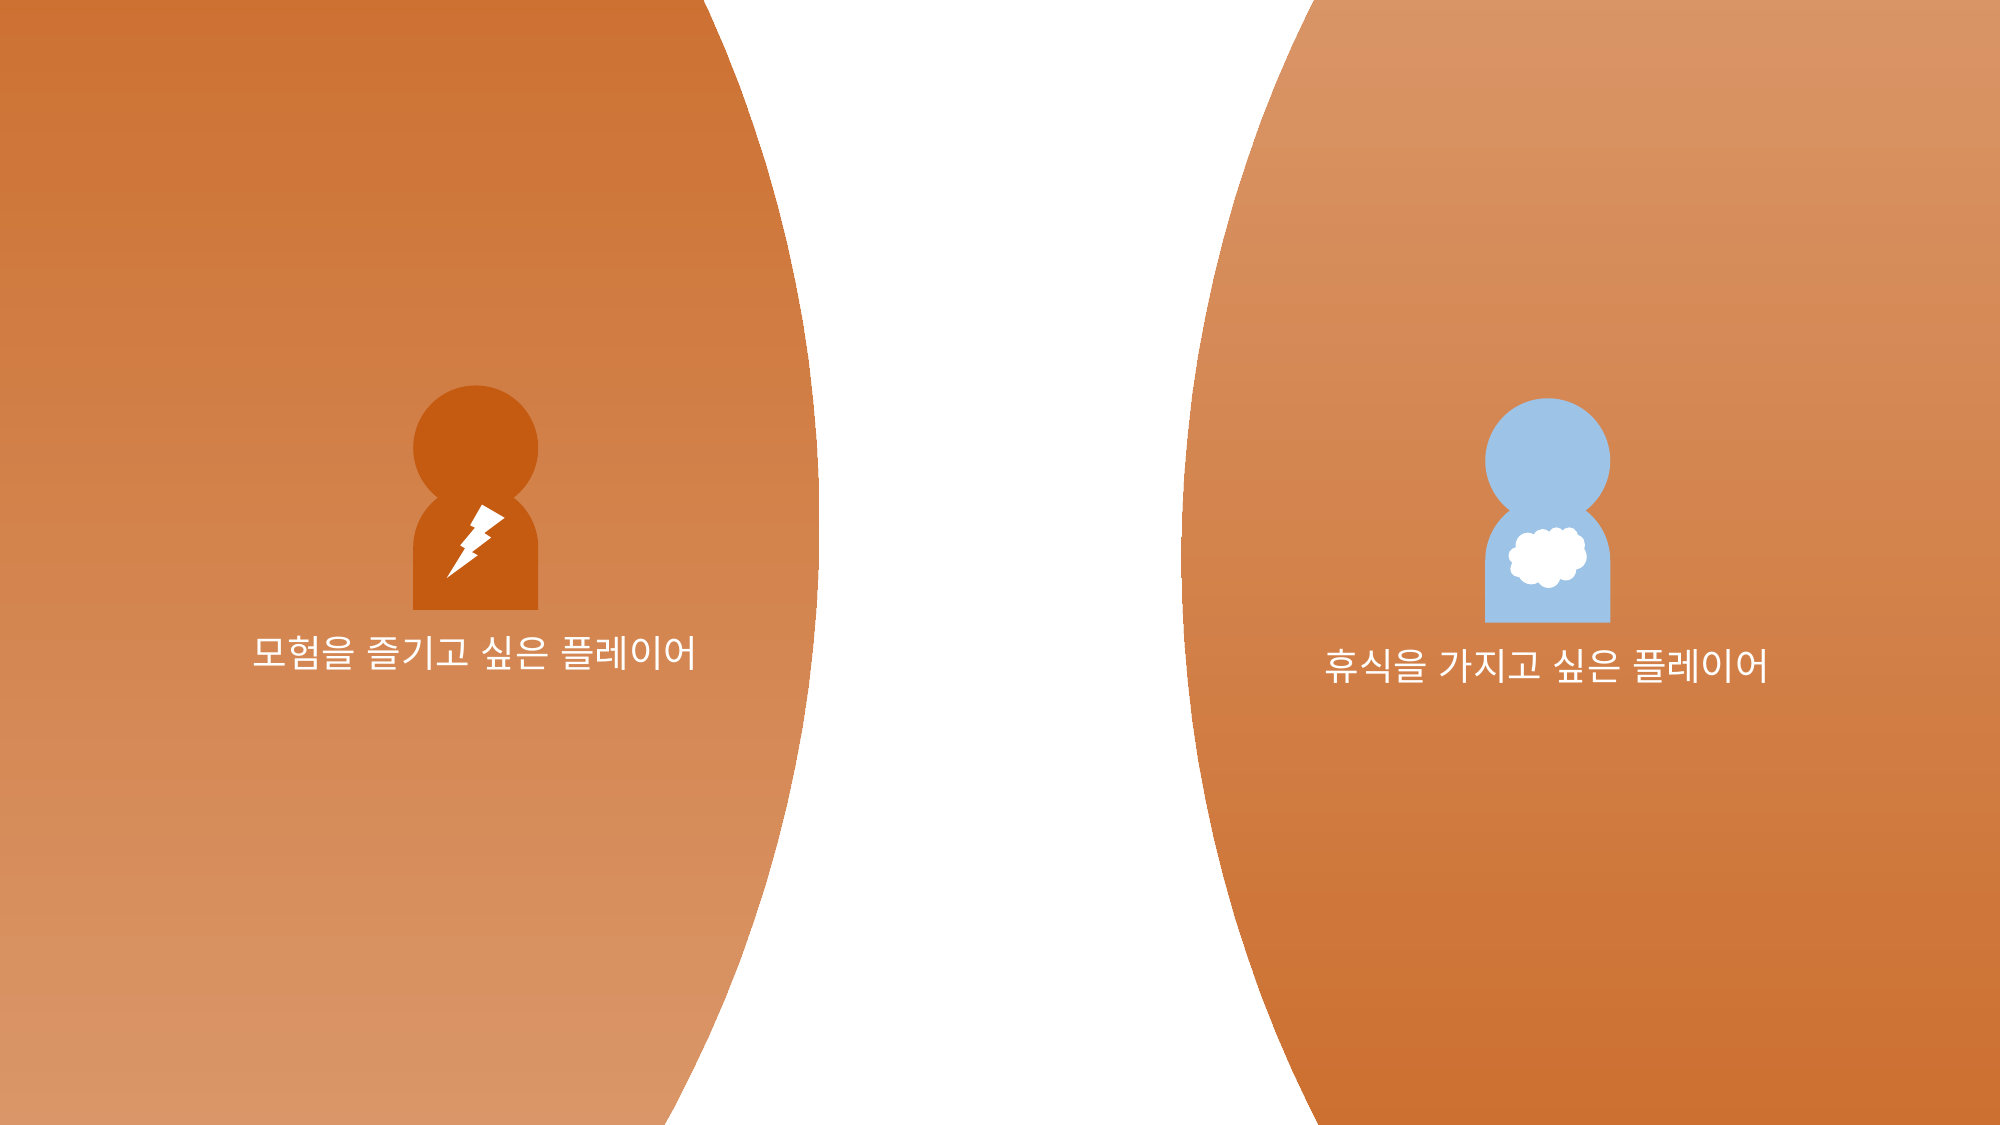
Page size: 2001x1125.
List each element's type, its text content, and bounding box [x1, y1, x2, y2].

text_box 휴식을 가지고 싶은 플레이어 [1310, 635, 1786, 695]
text_box [1180, 0, 2000, 1125]
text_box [1485, 398, 1611, 623]
text_box 모험을 즐기고 싶은 플레이어 [238, 622, 714, 683]
text_box [0, 0, 820, 1125]
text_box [413, 385, 539, 610]
